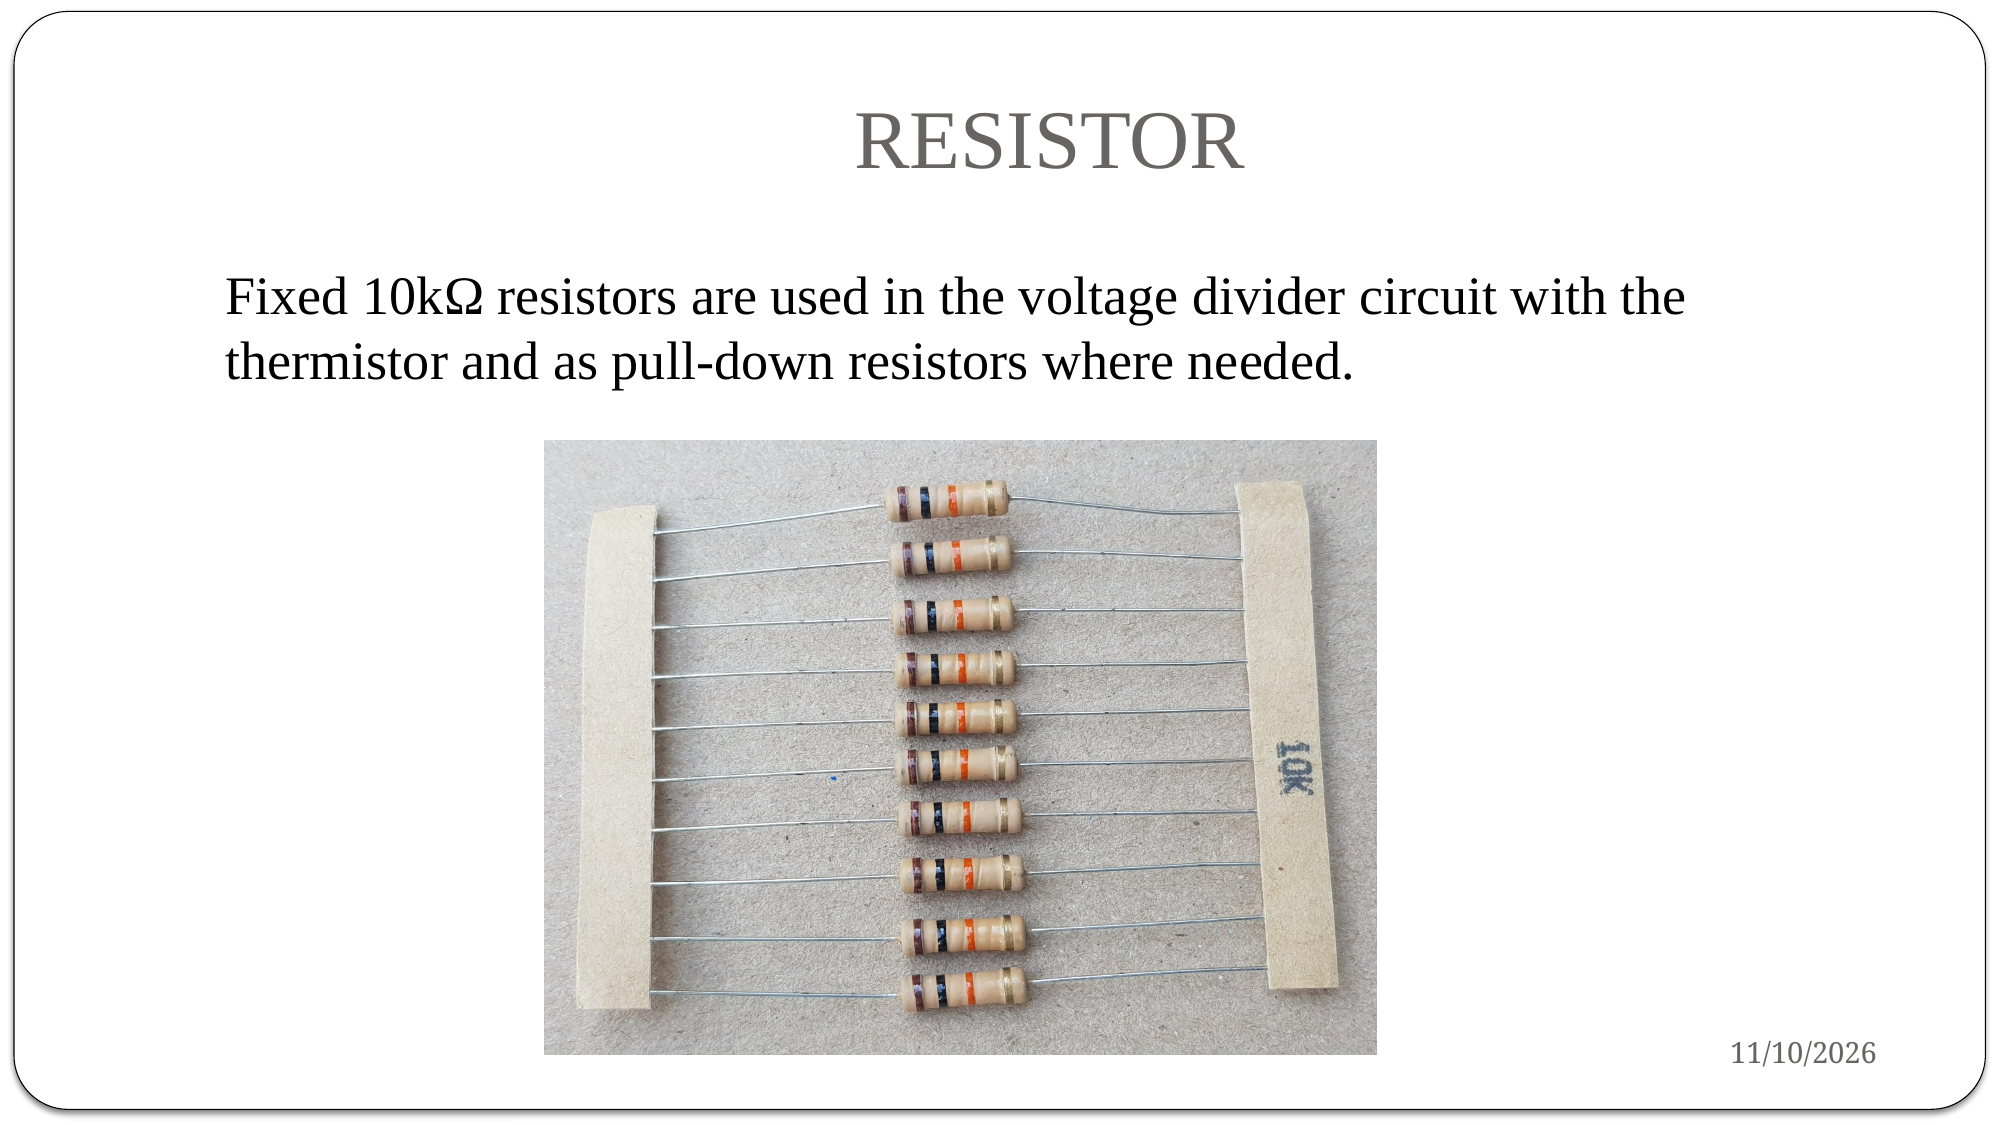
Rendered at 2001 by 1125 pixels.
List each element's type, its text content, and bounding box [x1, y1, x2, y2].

title RESISTOR [200, 45, 1900, 233]
picture [544, 440, 1377, 1055]
list Fixed 10kΩ resistors are used in the voltage divider circuit with the thermistor and as pull-down resistors where needed. [210, 252, 1790, 460]
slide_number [1350, 1015, 1892, 1094]
